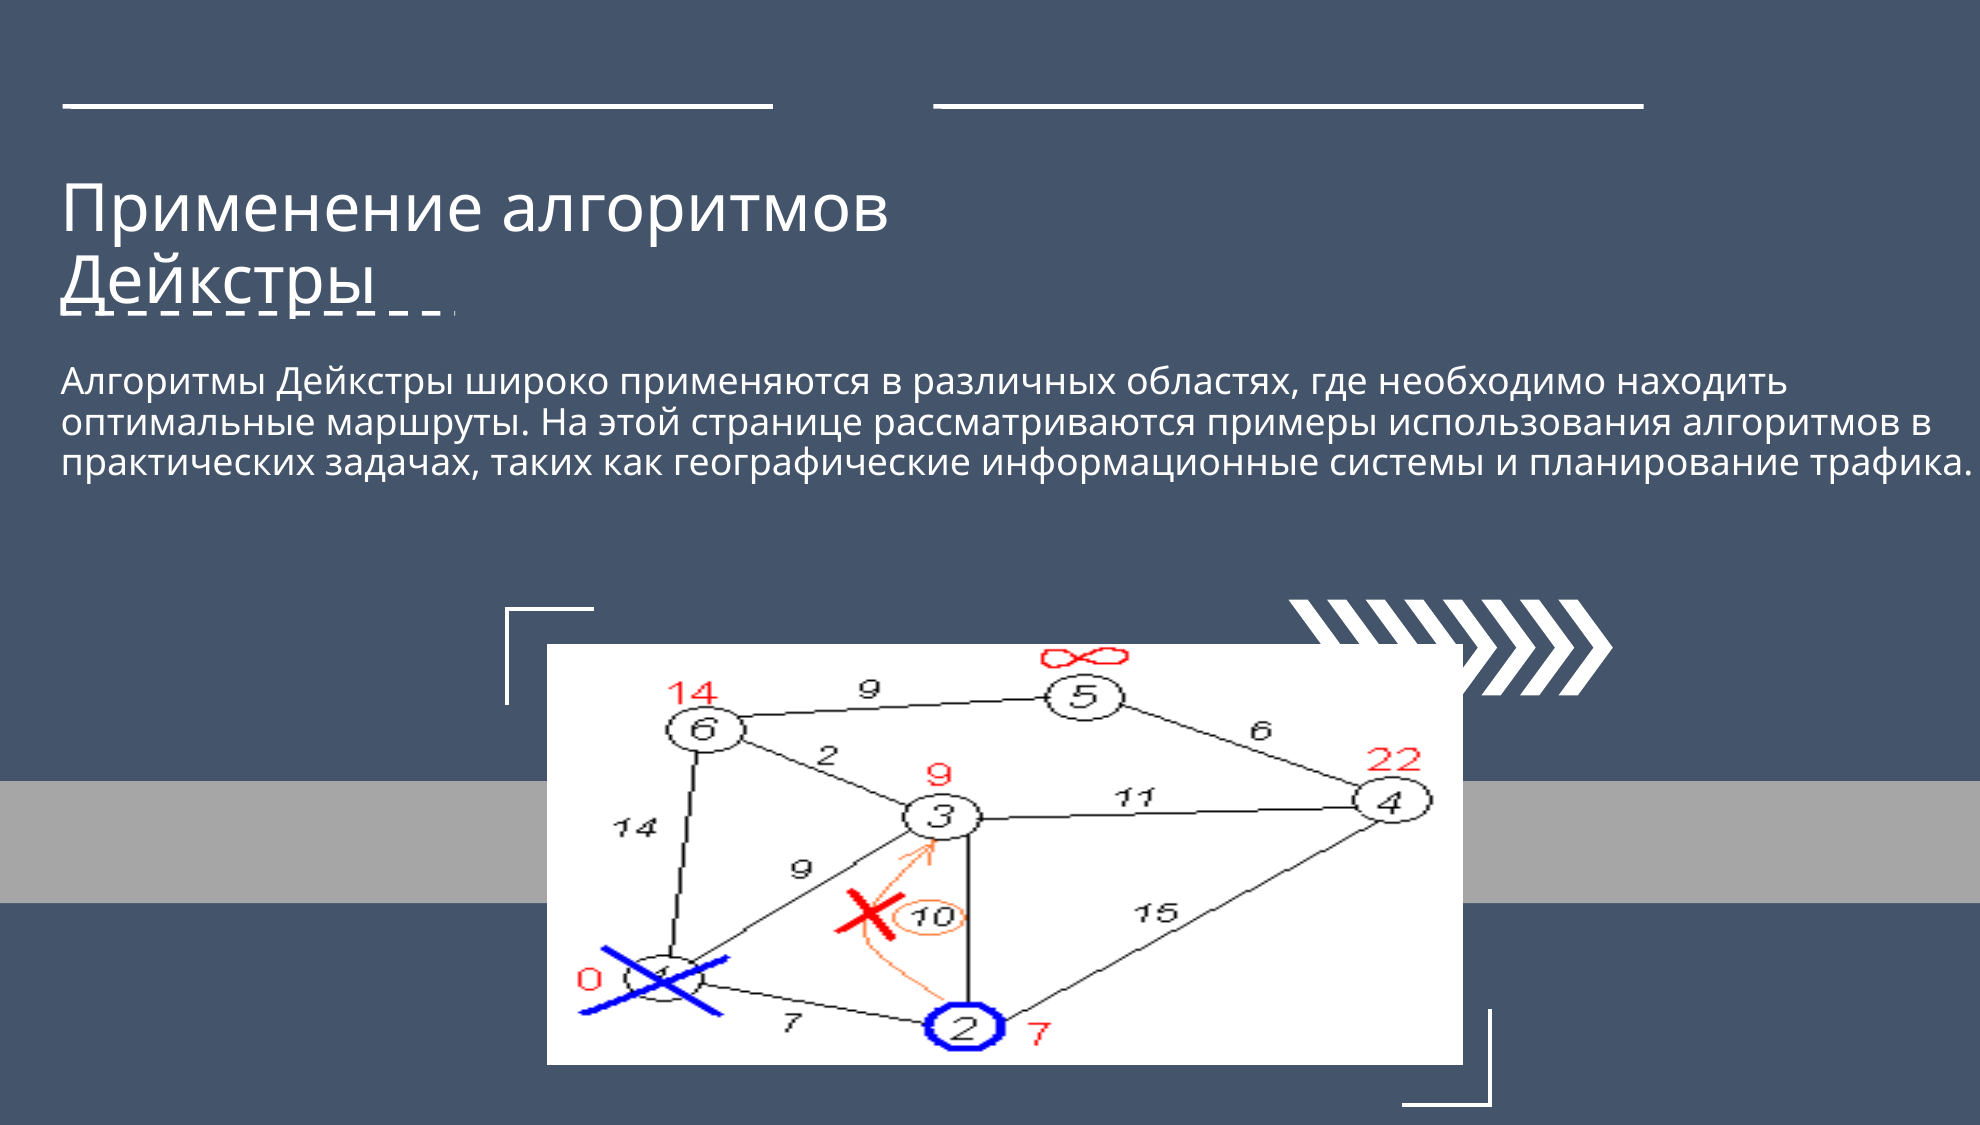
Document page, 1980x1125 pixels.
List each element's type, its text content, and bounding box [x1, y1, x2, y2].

text_box [1463, 780, 1980, 904]
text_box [1402, 1009, 1493, 1105]
picture [547, 644, 1463, 1065]
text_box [504, 608, 595, 705]
text_box Применение алгоритмов Дейкстры [45, 166, 1041, 354]
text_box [1288, 599, 1613, 696]
text_box [0, 780, 547, 904]
text_box Алгоритмы Дейкстры широко применяются в различных областях, где необходимо находить оптимальные маршруты. На этой странице рассматриваются примеры использования алгоритмов в практических задачах, таких как географические информационные системы и планирование трафика. [45, 354, 1980, 707]
